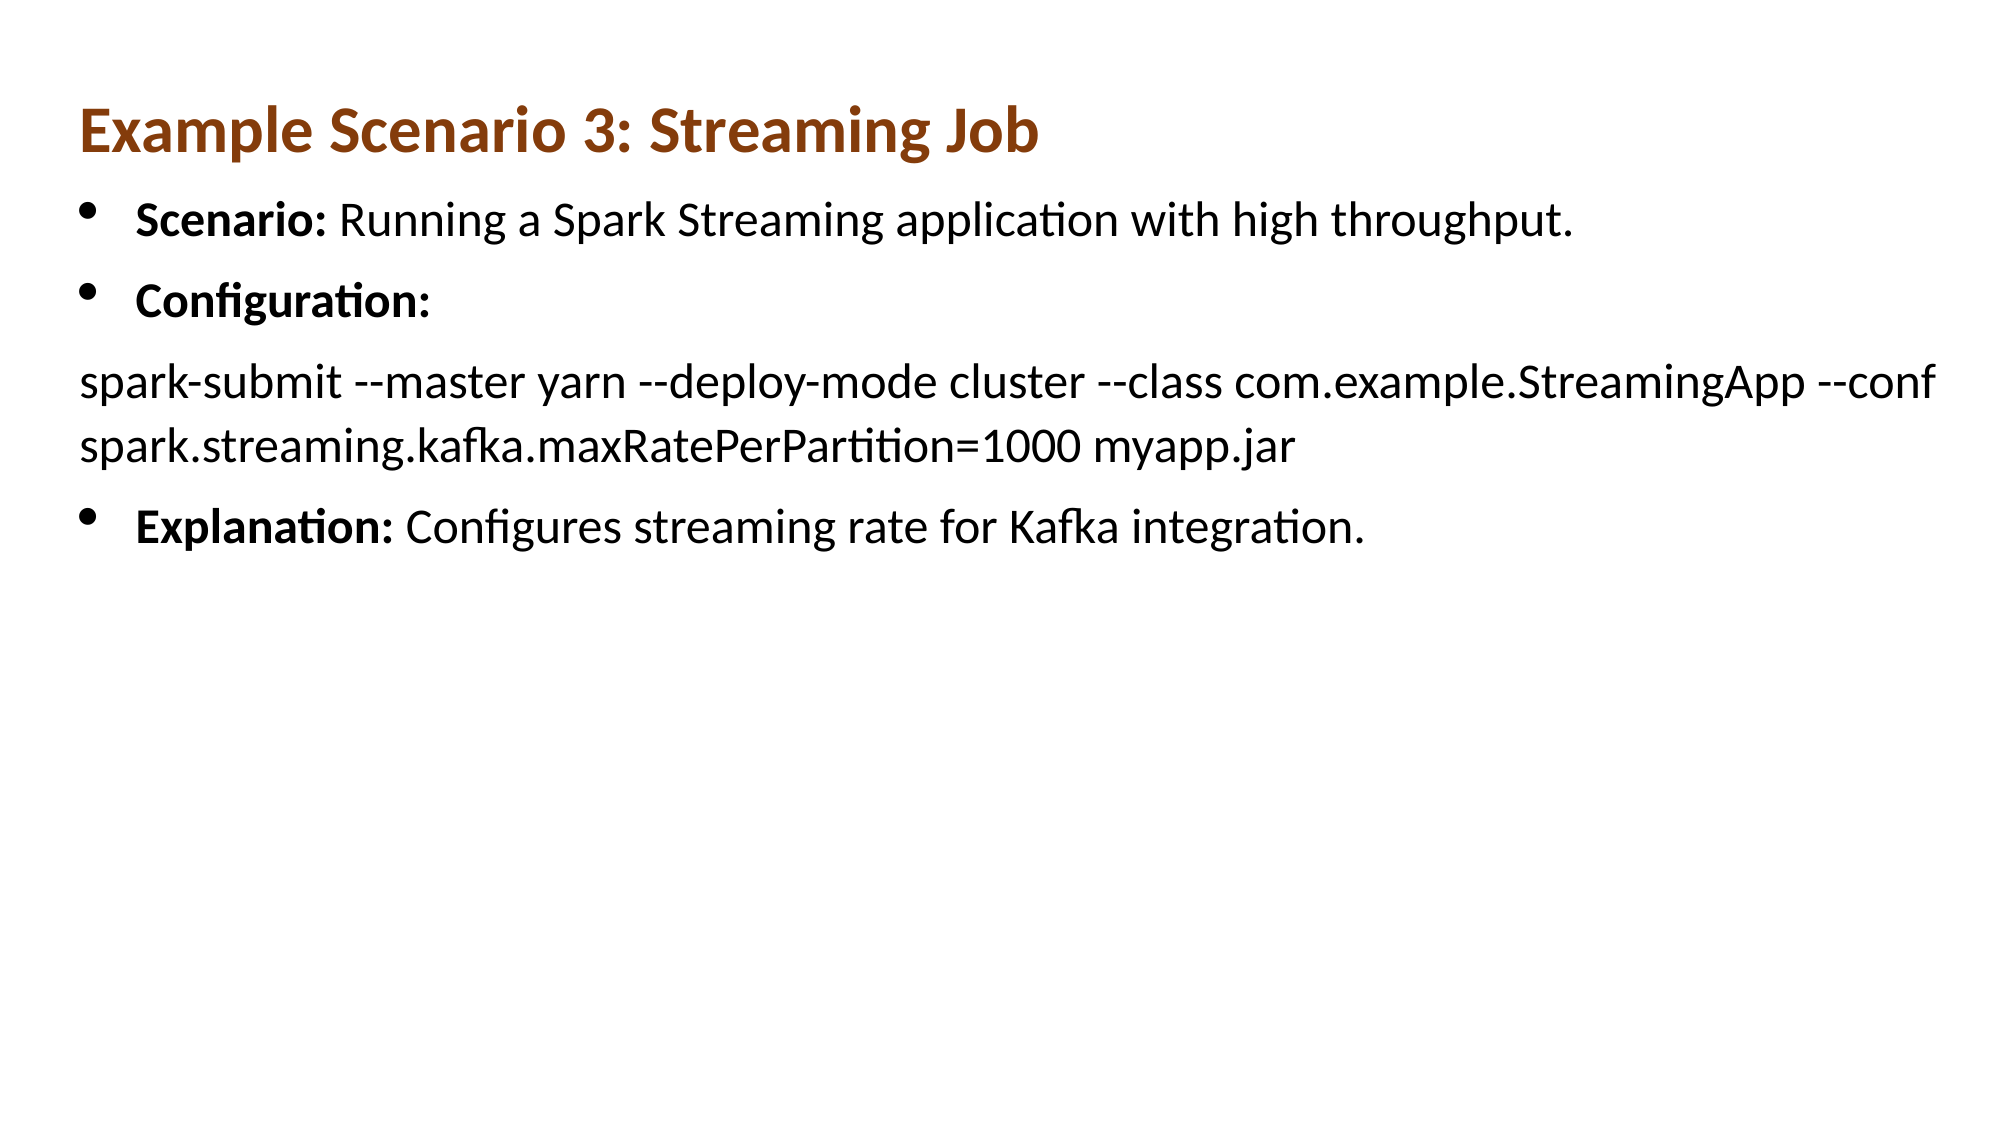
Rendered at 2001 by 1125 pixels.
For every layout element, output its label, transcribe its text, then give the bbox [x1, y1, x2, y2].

text_box Example Scenario 3: Streaming Job Scenario: Running a Spark Streaming application with high throughput. Configuration: spark-submit --master yarn --deploy-mode cluster --class com.example.StreamingApp --conf spark.streaming.kafka.maxRatePerPartition=1000 myapp.jar Explanation: Configures streaming rate for Kafka integration. [64, 72, 1963, 561]
